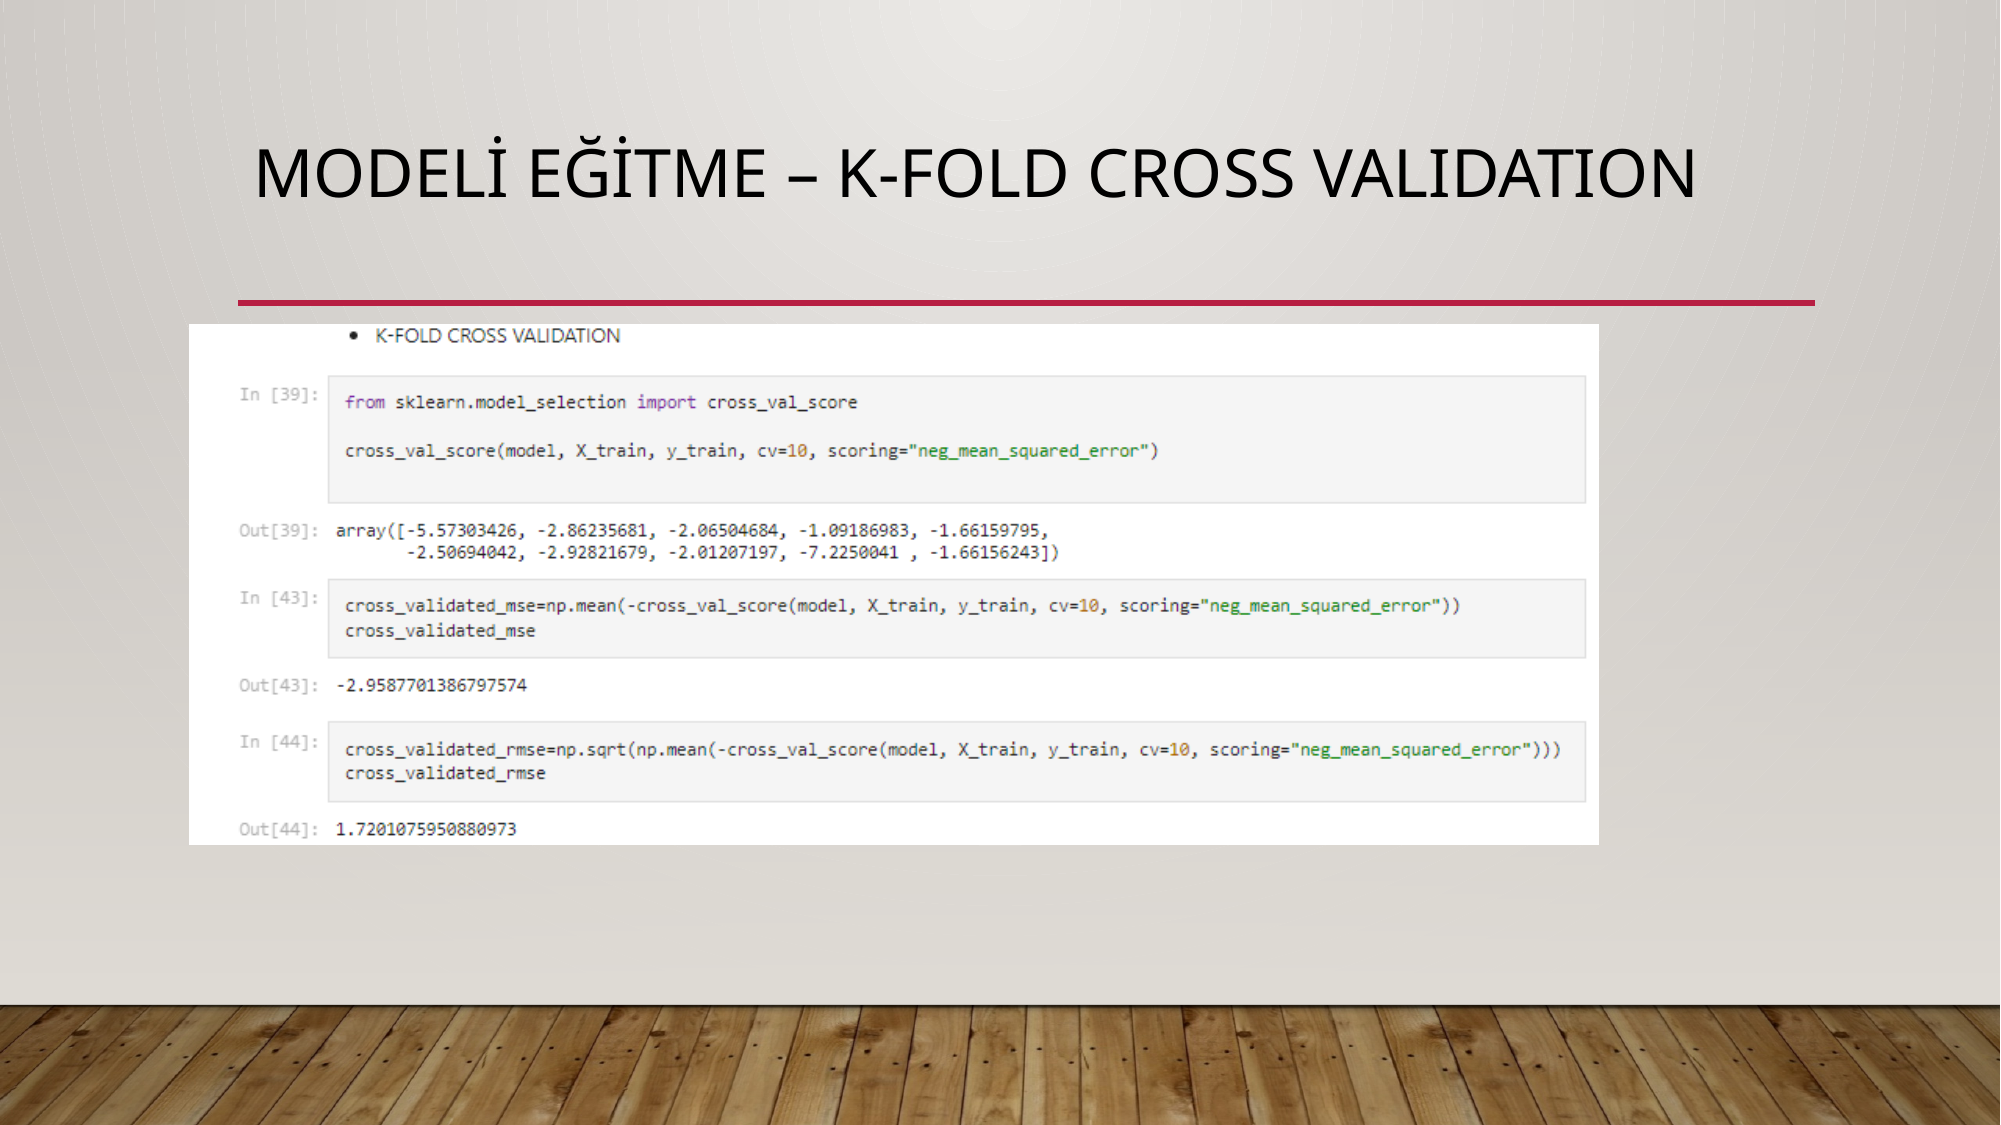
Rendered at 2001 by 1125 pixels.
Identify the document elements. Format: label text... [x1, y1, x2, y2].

picture [189, 324, 1600, 845]
title MODELİ EĞİTME – K-FOLD CROSS VALIDATION [238, 131, 1814, 305]
picture [0, 1005, 2000, 1125]
